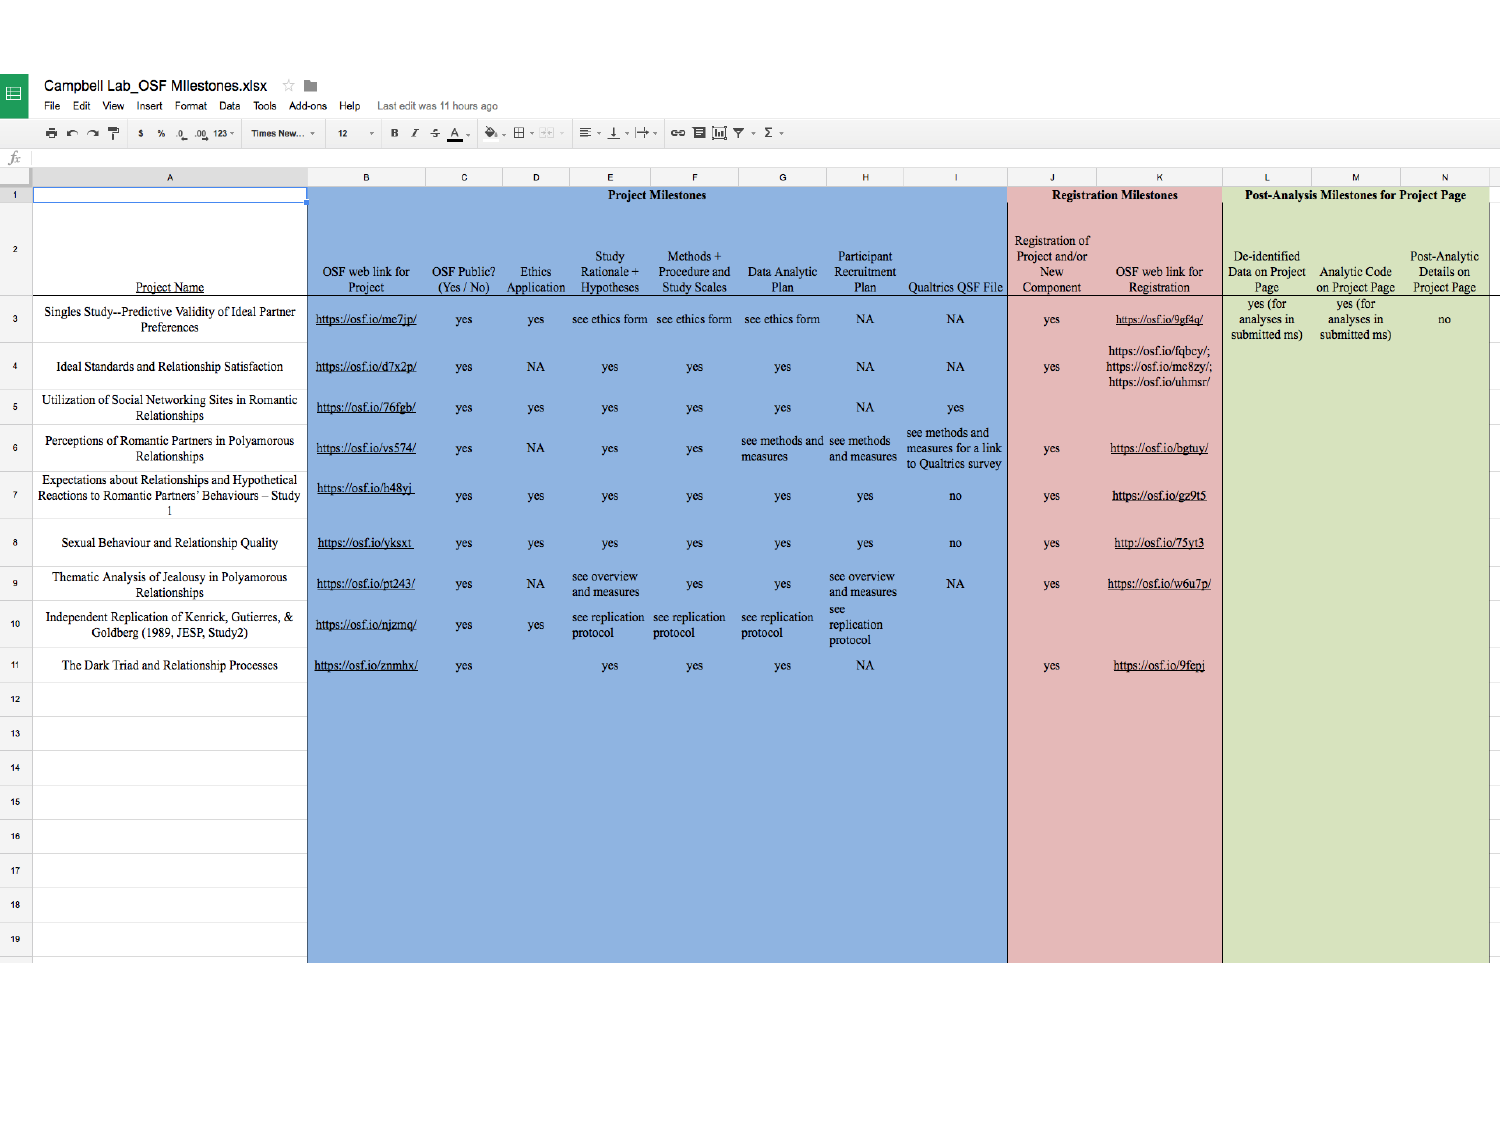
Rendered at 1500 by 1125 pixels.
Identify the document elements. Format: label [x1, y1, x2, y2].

picture [0, 74, 1500, 963]
